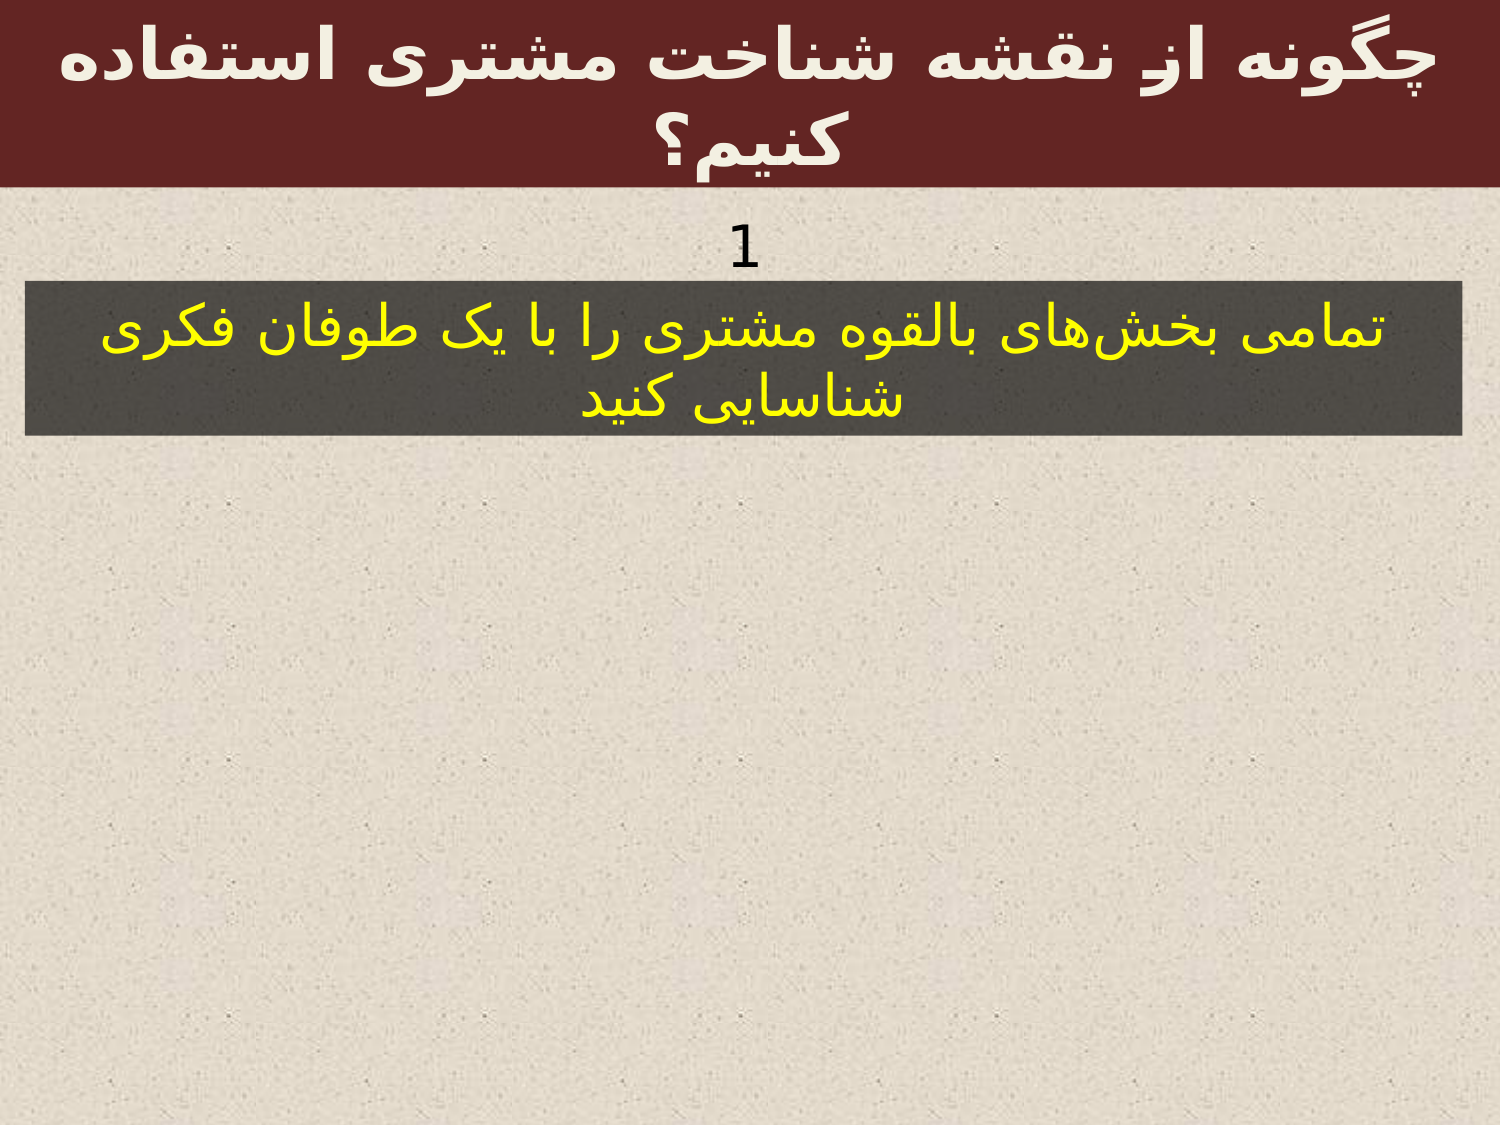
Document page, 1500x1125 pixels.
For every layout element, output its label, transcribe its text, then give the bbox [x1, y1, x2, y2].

text_box تمامی بخش‌های بالقوه مشتری را با یک طوفان فکری شناسایی کنید [24, 280, 1463, 436]
picture [0, 188, 1500, 1125]
title چگونه از نقشه شناخت مشتری استفاده کنیم؟ [0, 0, 1500, 188]
text_box 1 [702, 201, 788, 287]
